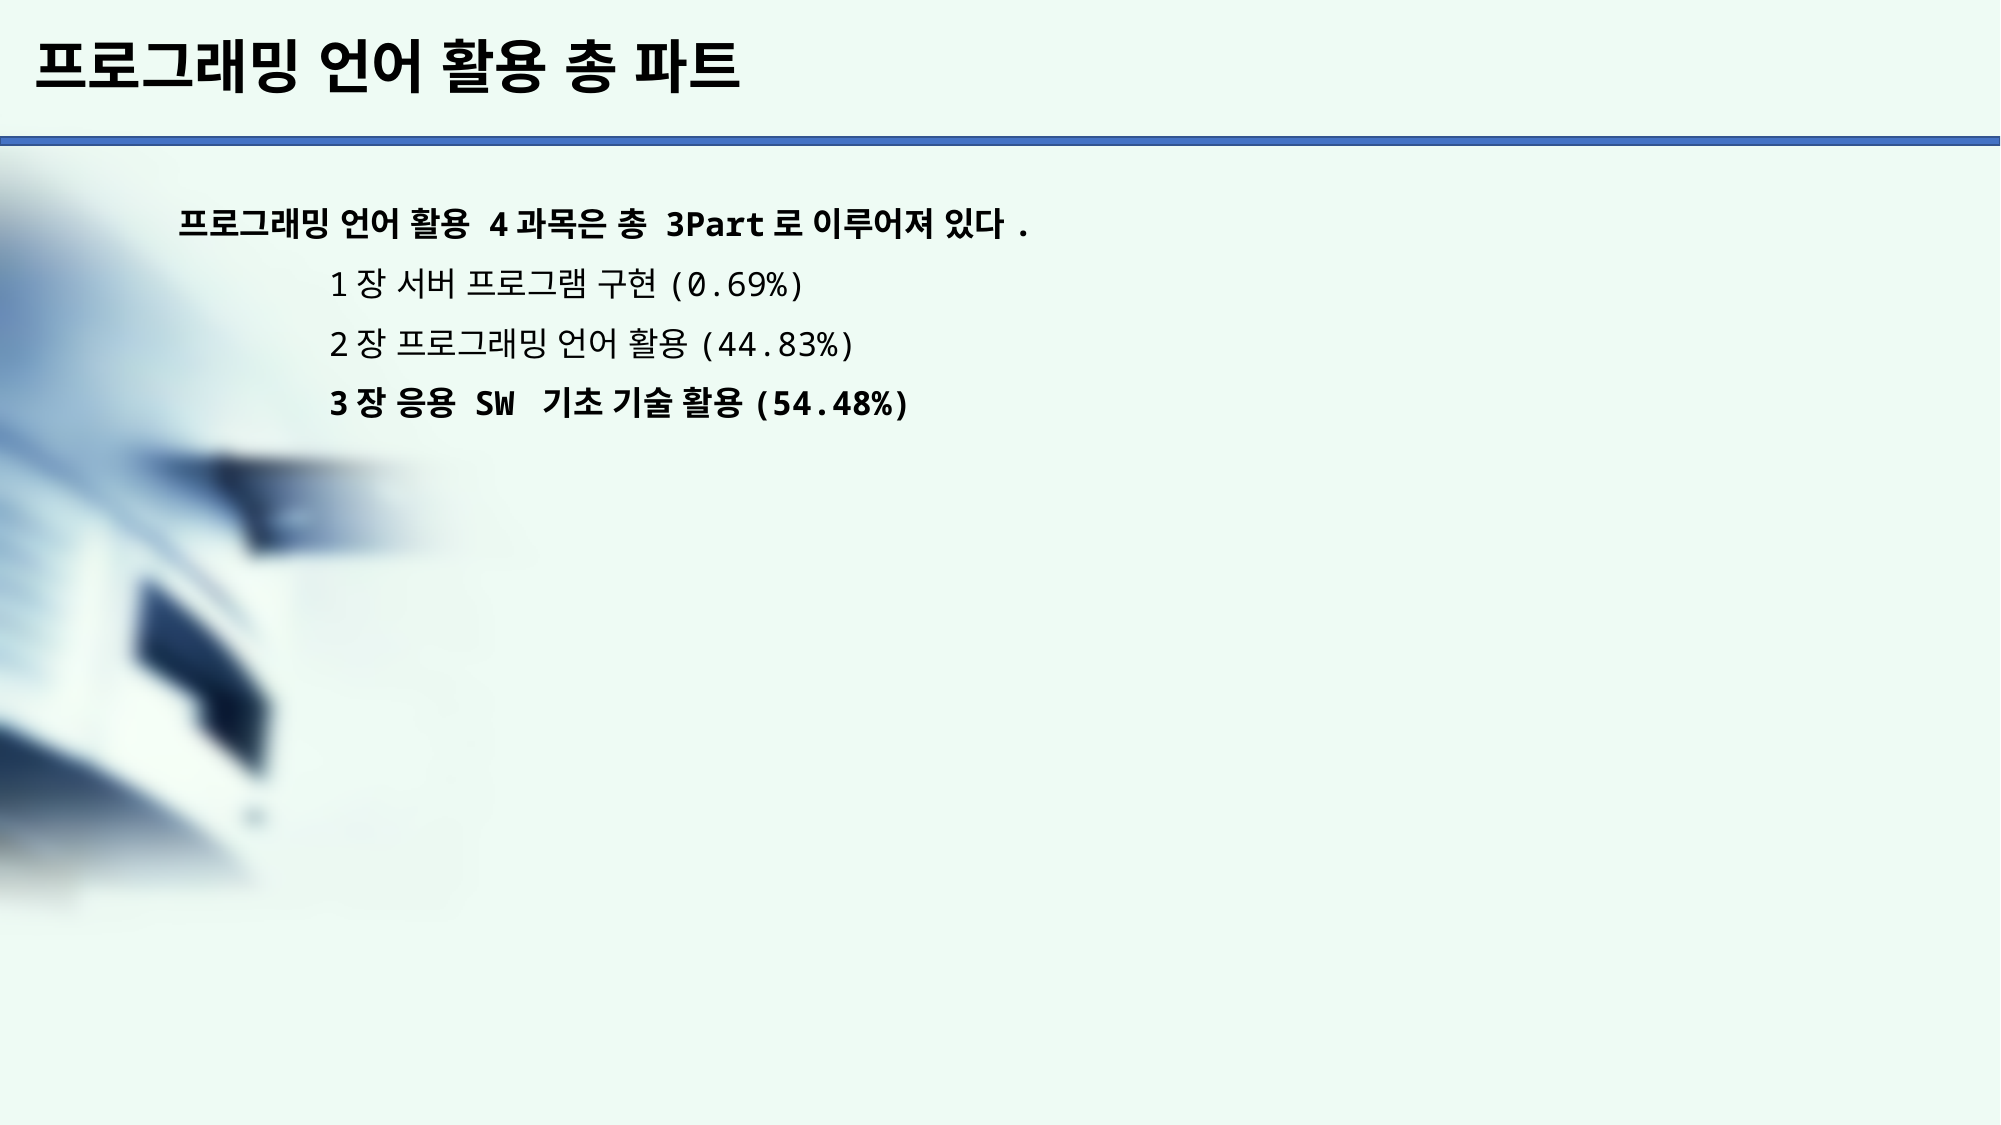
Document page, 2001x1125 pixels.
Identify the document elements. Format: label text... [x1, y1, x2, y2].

picture [0, 146, 2000, 1125]
text_box 프로그래밍 언어 활용 4과목은 총 3Part로 이루어져 있다. 1장 서버 프로그램 구현(0.69%) 2장 프로그래밍 언어 활용(44.83%) 3장 응용 SW 기초 기술 활용(54.48%) [163, 175, 1922, 490]
title 프로그래밍 언어 활용 총 파트 [19, 14, 1745, 126]
picture [0, 0, 2000, 136]
